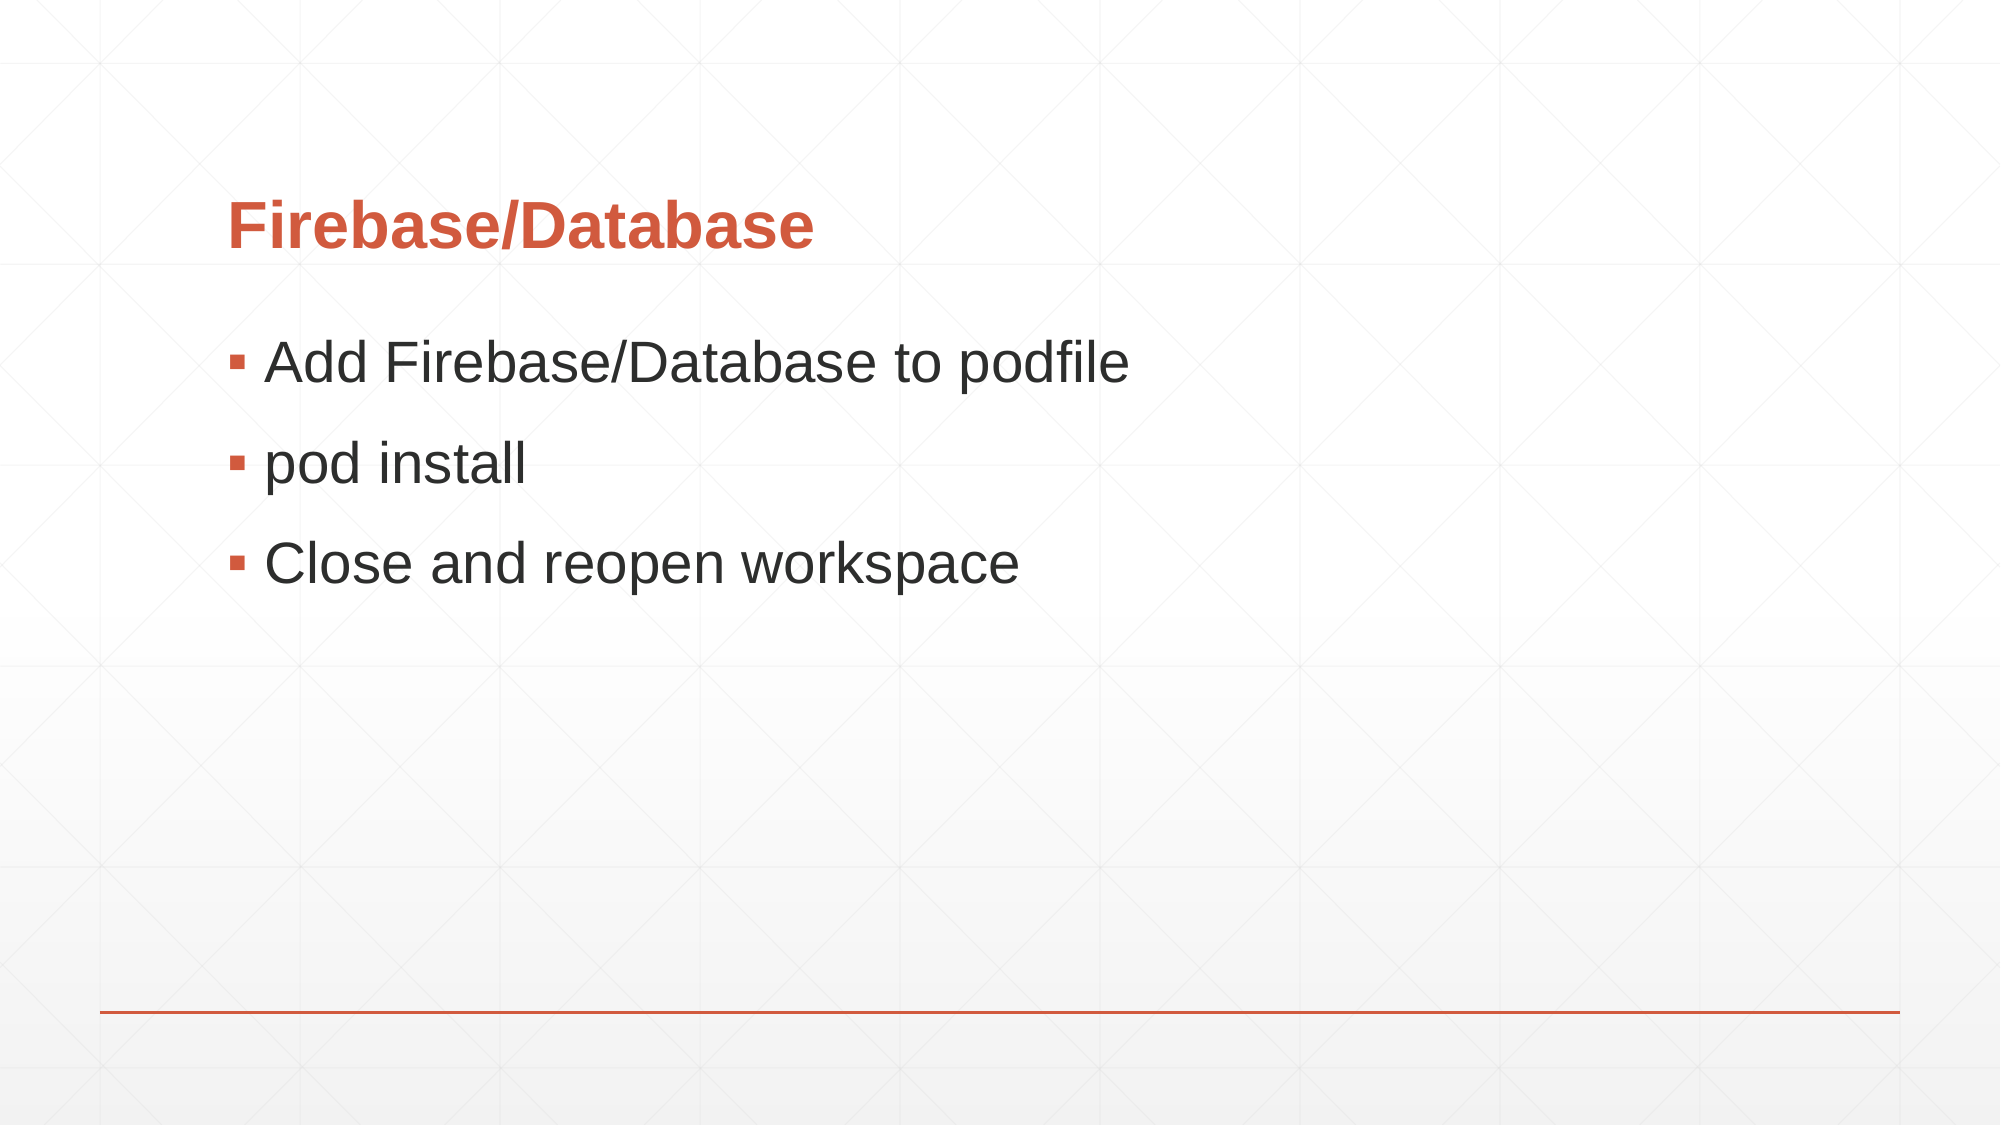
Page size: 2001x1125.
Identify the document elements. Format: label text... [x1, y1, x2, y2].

list Add Firebase/Database to podfile pod install Close and reopen workspace [212, 324, 1788, 950]
title Firebase/Database [212, 82, 1788, 271]
